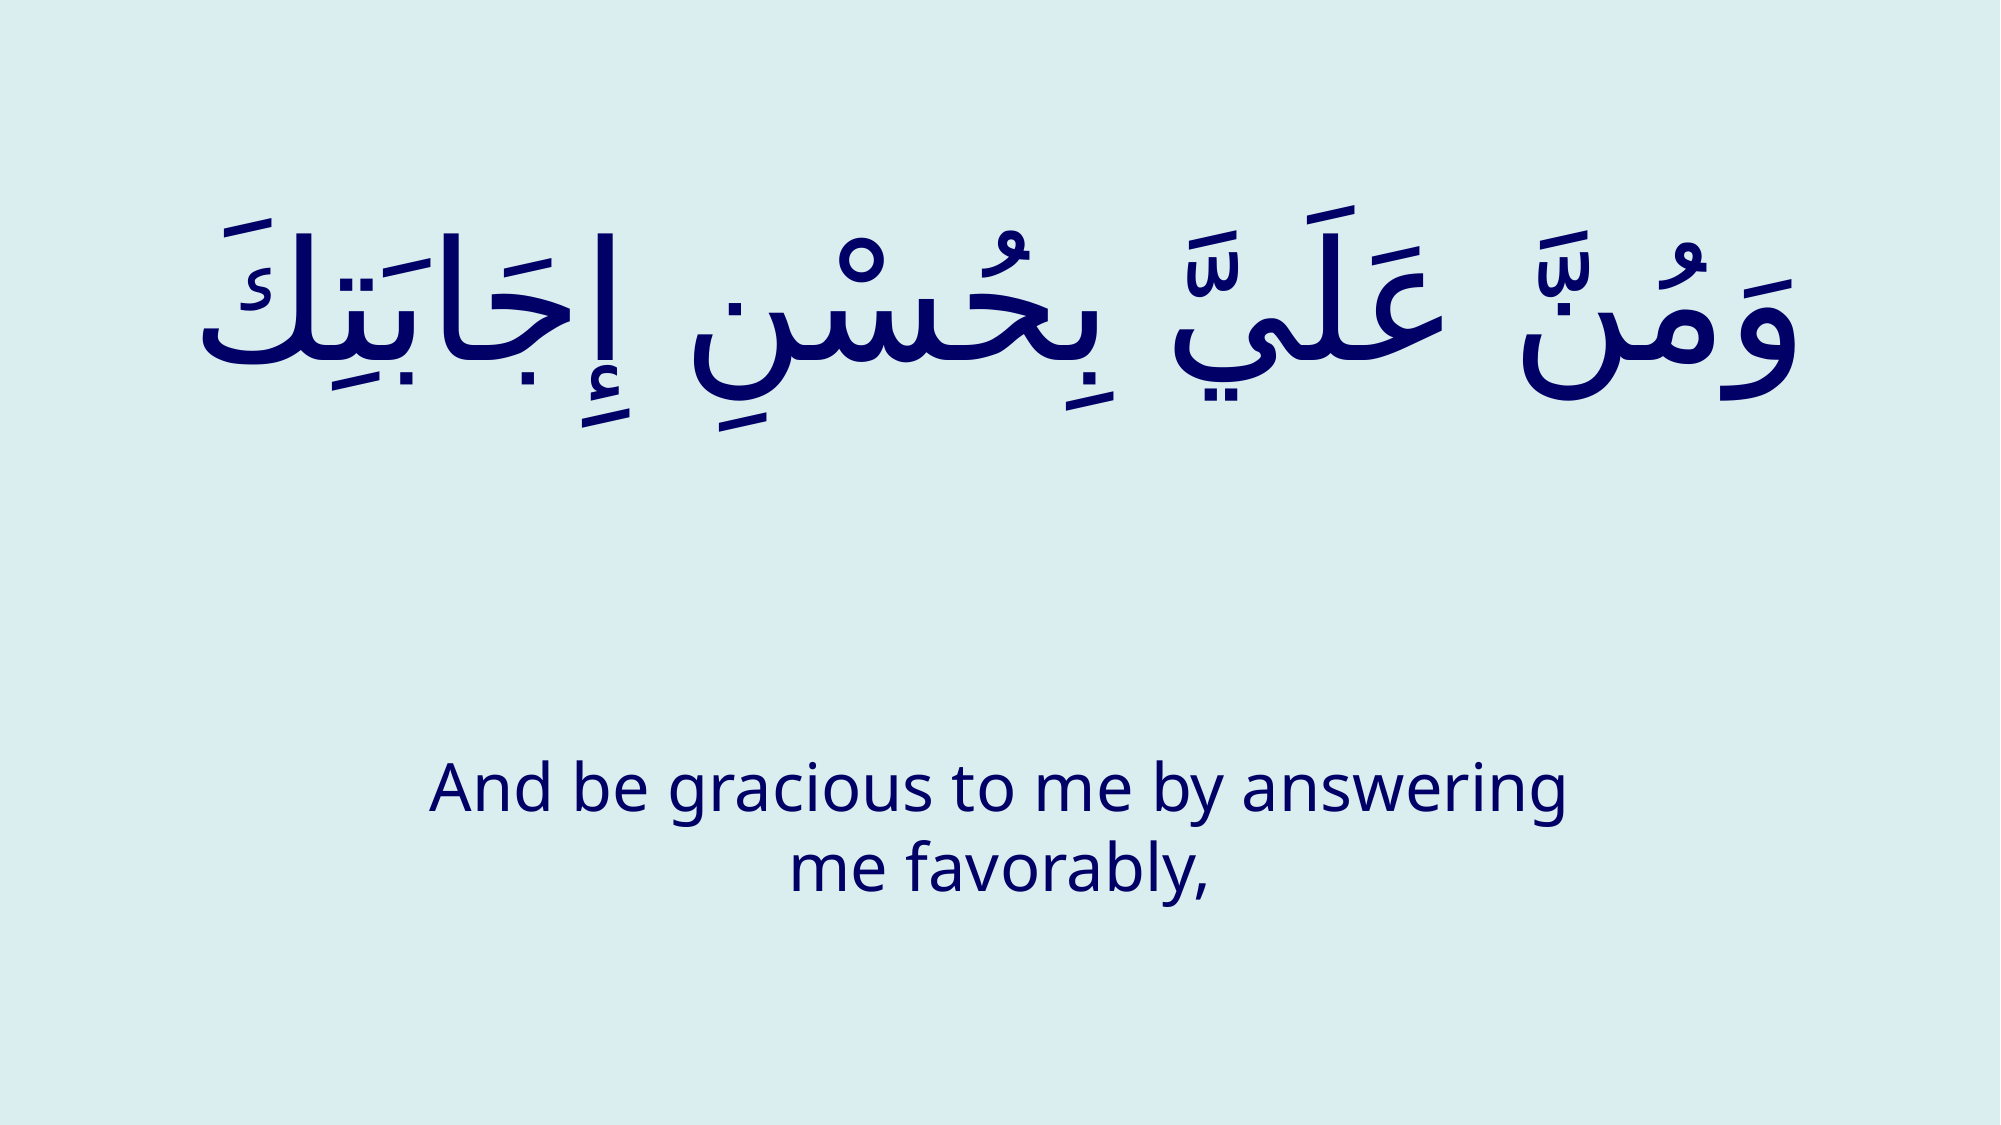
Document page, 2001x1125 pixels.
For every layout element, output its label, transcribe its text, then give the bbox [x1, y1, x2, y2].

list And be gracious to me by answering me favorably, [356, 737, 1644, 1050]
title وَمُنَّ عَلَيَّ بِحُسْنِ إِجَابَتِكَ [0, 200, 2000, 388]
